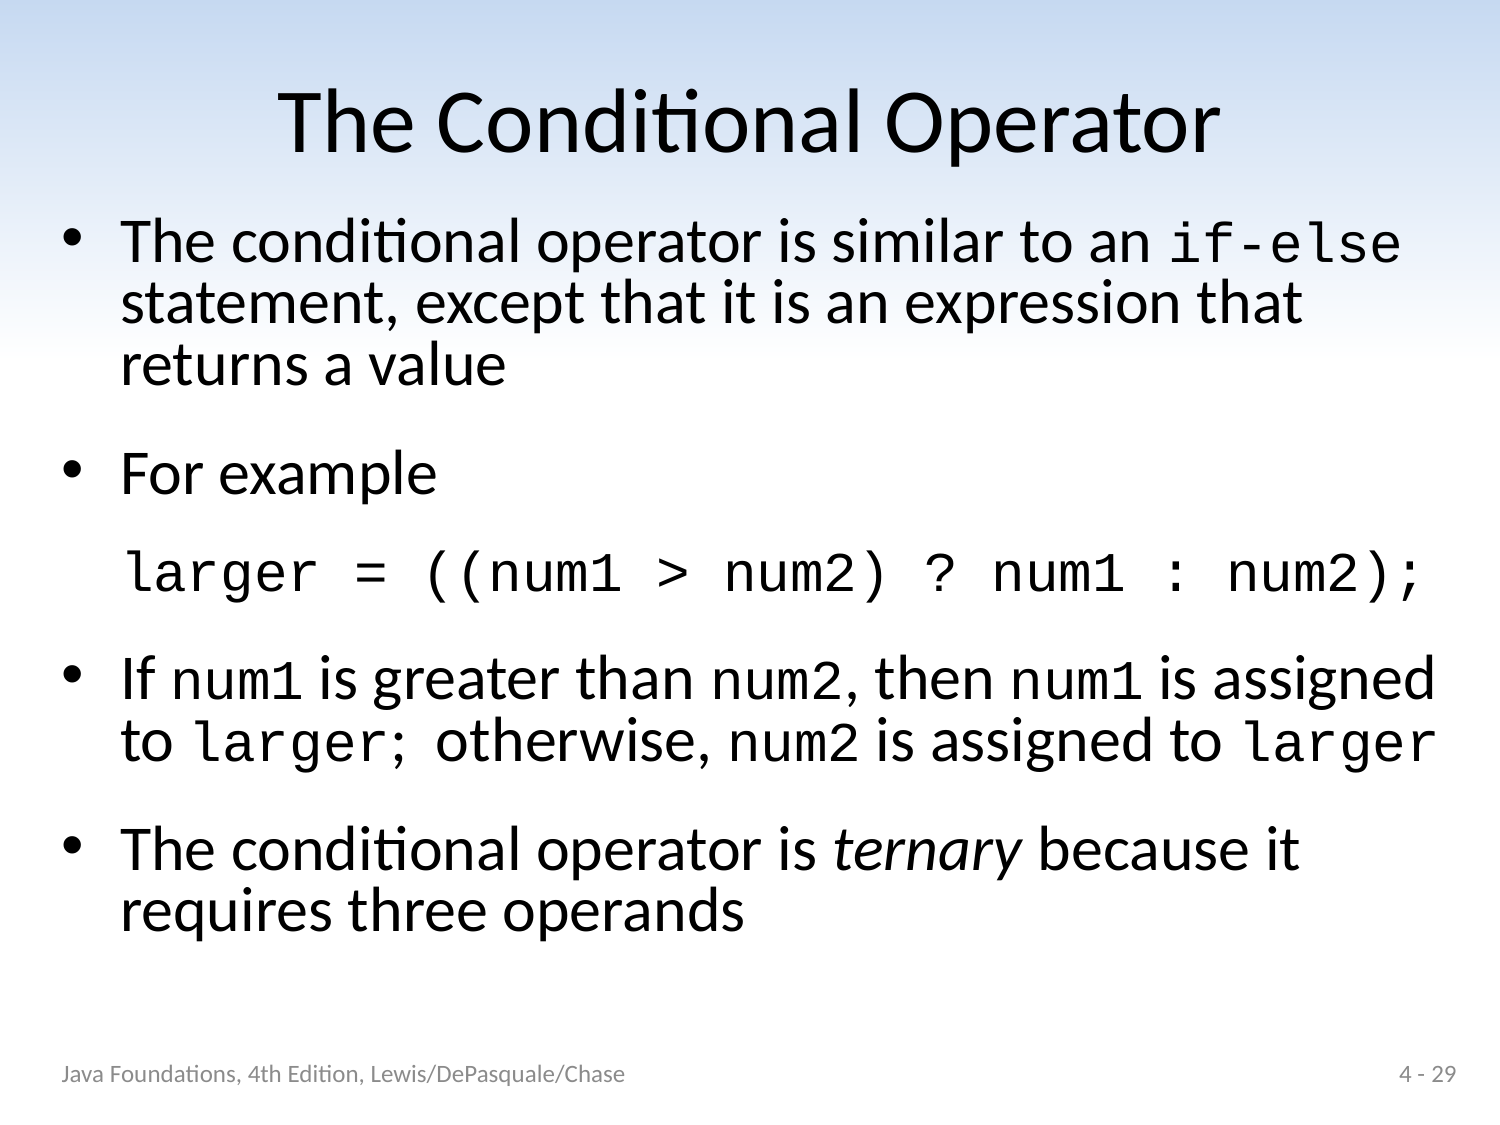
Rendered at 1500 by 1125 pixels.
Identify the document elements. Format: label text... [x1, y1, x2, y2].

slide_number 4 - 29 [1121, 1042, 1472, 1103]
title The Conditional Operator [28, 45, 1473, 186]
footer Java Foundations, 4th Edition, Lewis/DePasquale/Chase [46, 1042, 1121, 1103]
list The conditional operator is similar to an if-else statement, except that it is an expression that returns a value For example larger = ((num1 > num2) ? num1 : num2); If num1 is greater than num2, then num1 is assigned to larger; otherwise, num2 is assigned to larger The conditional operator is ternary because it requires three operands [46, 205, 1473, 1043]
